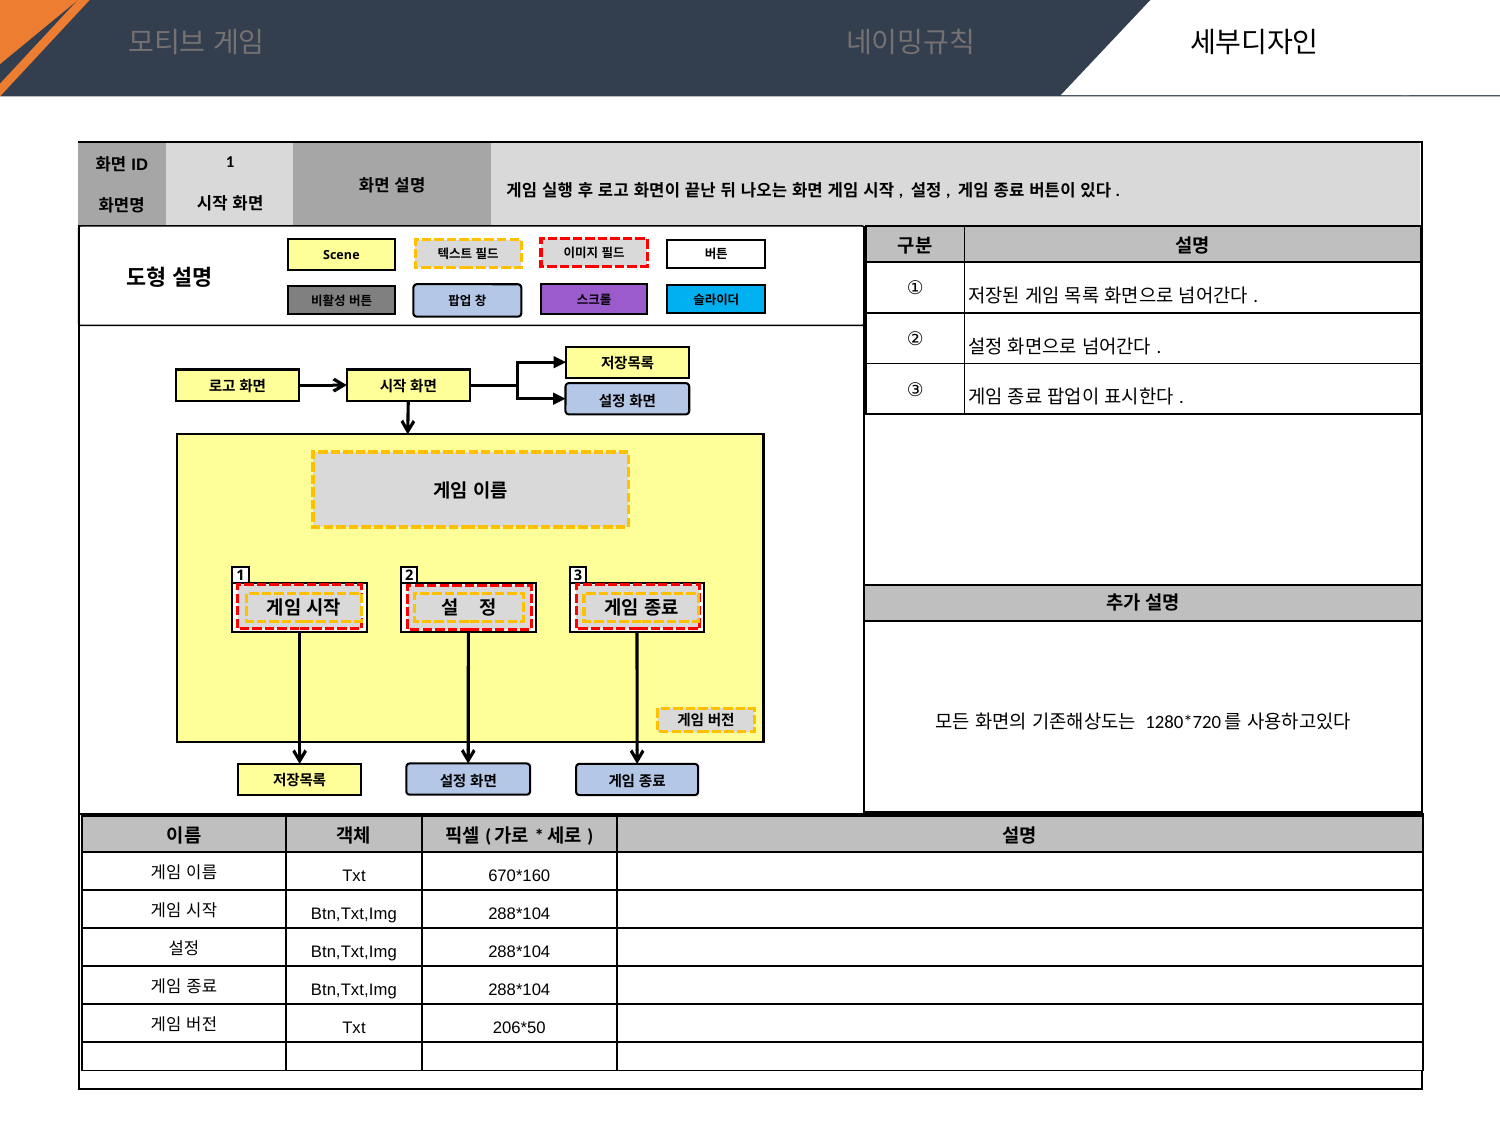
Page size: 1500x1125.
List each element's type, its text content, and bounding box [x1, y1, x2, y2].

text_box [231, 582, 368, 633]
text_box 3 [569, 566, 587, 584]
text_box 게임 종료 [583, 592, 700, 622]
text_box 게임 이름 [312, 451, 629, 528]
text_box 설정 화면 [564, 382, 691, 416]
table_cell Btn,Txt,Img [287, 967, 421, 1003]
text_box 시작 화면 [346, 368, 471, 402]
table_cell 게임 버전 [83, 1005, 285, 1041]
table_cell 670*160 [423, 853, 616, 889]
table_cell [618, 929, 1422, 965]
table_cell 288*104 [423, 929, 616, 965]
table_cell [618, 967, 1422, 1003]
list 시작 화면 [165, 184, 295, 226]
table_header 이름 [83, 817, 285, 851]
text_box [176, 433, 765, 743]
text_box 설 정 [413, 592, 524, 622]
table_header 구분 [867, 227, 964, 261]
table_cell [83, 1043, 285, 1070]
text_box [418, 582, 537, 633]
text_box 게임 버전 [657, 707, 755, 733]
table_cell Txt [287, 853, 421, 889]
table_cell ③ [867, 364, 964, 413]
table_cell 저장된 게임 목록 화면으로 넘어간다. [965, 263, 1420, 312]
table_cell [423, 1043, 616, 1070]
table_cell [618, 891, 1422, 927]
text_box [400, 584, 466, 633]
table_cell 설정 [83, 929, 285, 965]
table_cell 게임 시작 [83, 891, 285, 927]
table_cell Btn,Txt,Img [287, 929, 421, 965]
table_cell 게임 종료 [83, 967, 285, 1003]
table_header 추가 설명 [865, 586, 1421, 620]
table_cell 모든 화면의 기존해상도는 1280*720를 사용하고있다 [865, 622, 1421, 811]
text_box [236, 584, 362, 630]
table_cell 게임 종료 팝업이 표시한다. [965, 364, 1420, 413]
text_box 1 [231, 566, 250, 584]
text_box [569, 582, 705, 633]
table_cell 288*104 [423, 891, 616, 927]
text_box 2 [400, 566, 418, 584]
text_box 저장목록 [565, 346, 690, 379]
table_header 설명 [618, 817, 1422, 851]
table_cell 206*50 [423, 1005, 616, 1041]
text_box 저장목록 [237, 763, 362, 796]
text_box 게임 시작 [246, 592, 362, 622]
table_header 객체 [287, 817, 421, 851]
table_cell [618, 1043, 1422, 1070]
table_cell [618, 853, 1422, 889]
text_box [469, 385, 566, 399]
table_cell 게임 이름 [83, 853, 285, 889]
table_cell ② [867, 314, 964, 363]
table_cell [287, 1043, 421, 1070]
table_cell 288*104 [423, 967, 616, 1003]
table_header 설명 [965, 227, 1420, 261]
list 게임 실행 후 로고 화면이 끝난 뒤 나오는 화면 게임 시작, 설정, 게임 종료 버튼이 있다. [491, 144, 1421, 226]
text_box [575, 584, 701, 630]
table_cell 설정 화면으로 넘어간다. [965, 314, 1420, 363]
table_cell [618, 1005, 1422, 1041]
text_box 로고 화면 [175, 368, 300, 402]
list 1 [165, 142, 295, 184]
table_cell Btn,Txt,Img [287, 891, 421, 927]
table_header 픽셀(가로*세로) [423, 817, 616, 851]
table_cell ① [867, 263, 964, 312]
table_cell Txt [287, 1005, 421, 1041]
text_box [469, 362, 567, 386]
text_box 설정 화면 [405, 762, 532, 796]
text_box 게임 종료 [575, 762, 700, 797]
text_box [407, 584, 532, 631]
